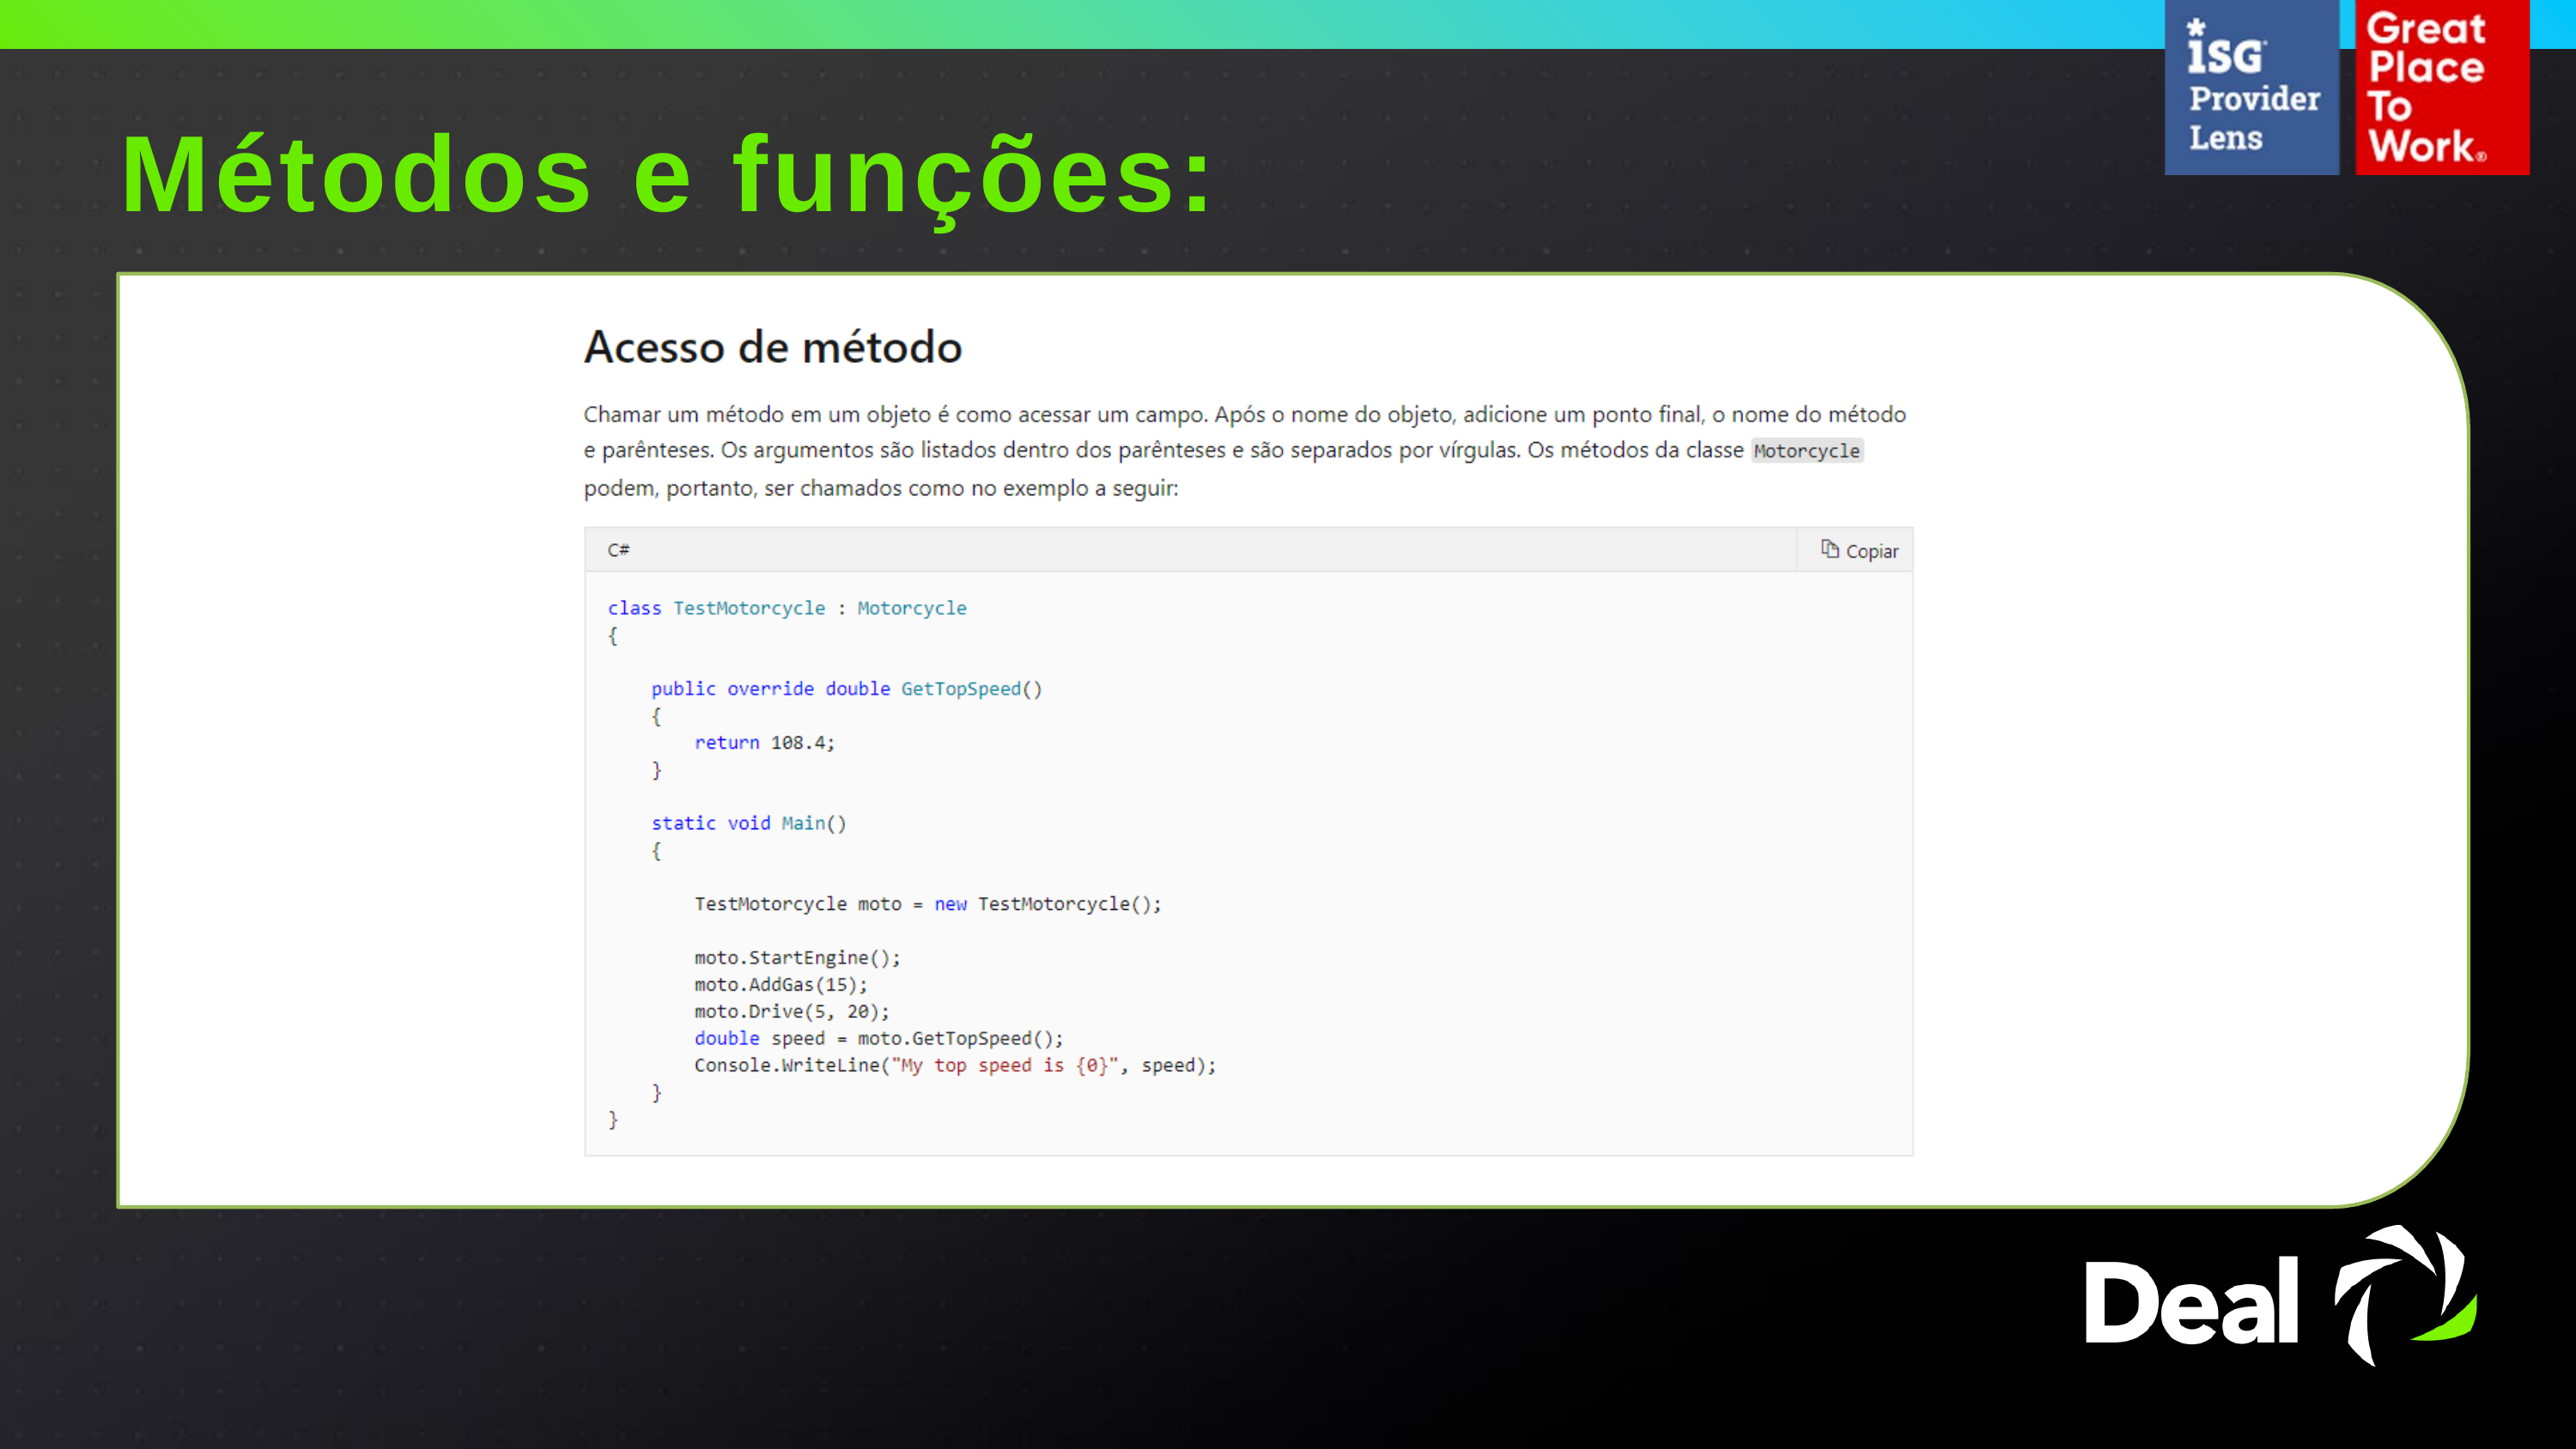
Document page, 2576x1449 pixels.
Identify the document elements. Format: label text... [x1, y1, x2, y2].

picture [0, 0, 2576, 1449]
text_box Métodos e funções: [118, 101, 2050, 233]
text_box [116, 271, 2471, 1210]
